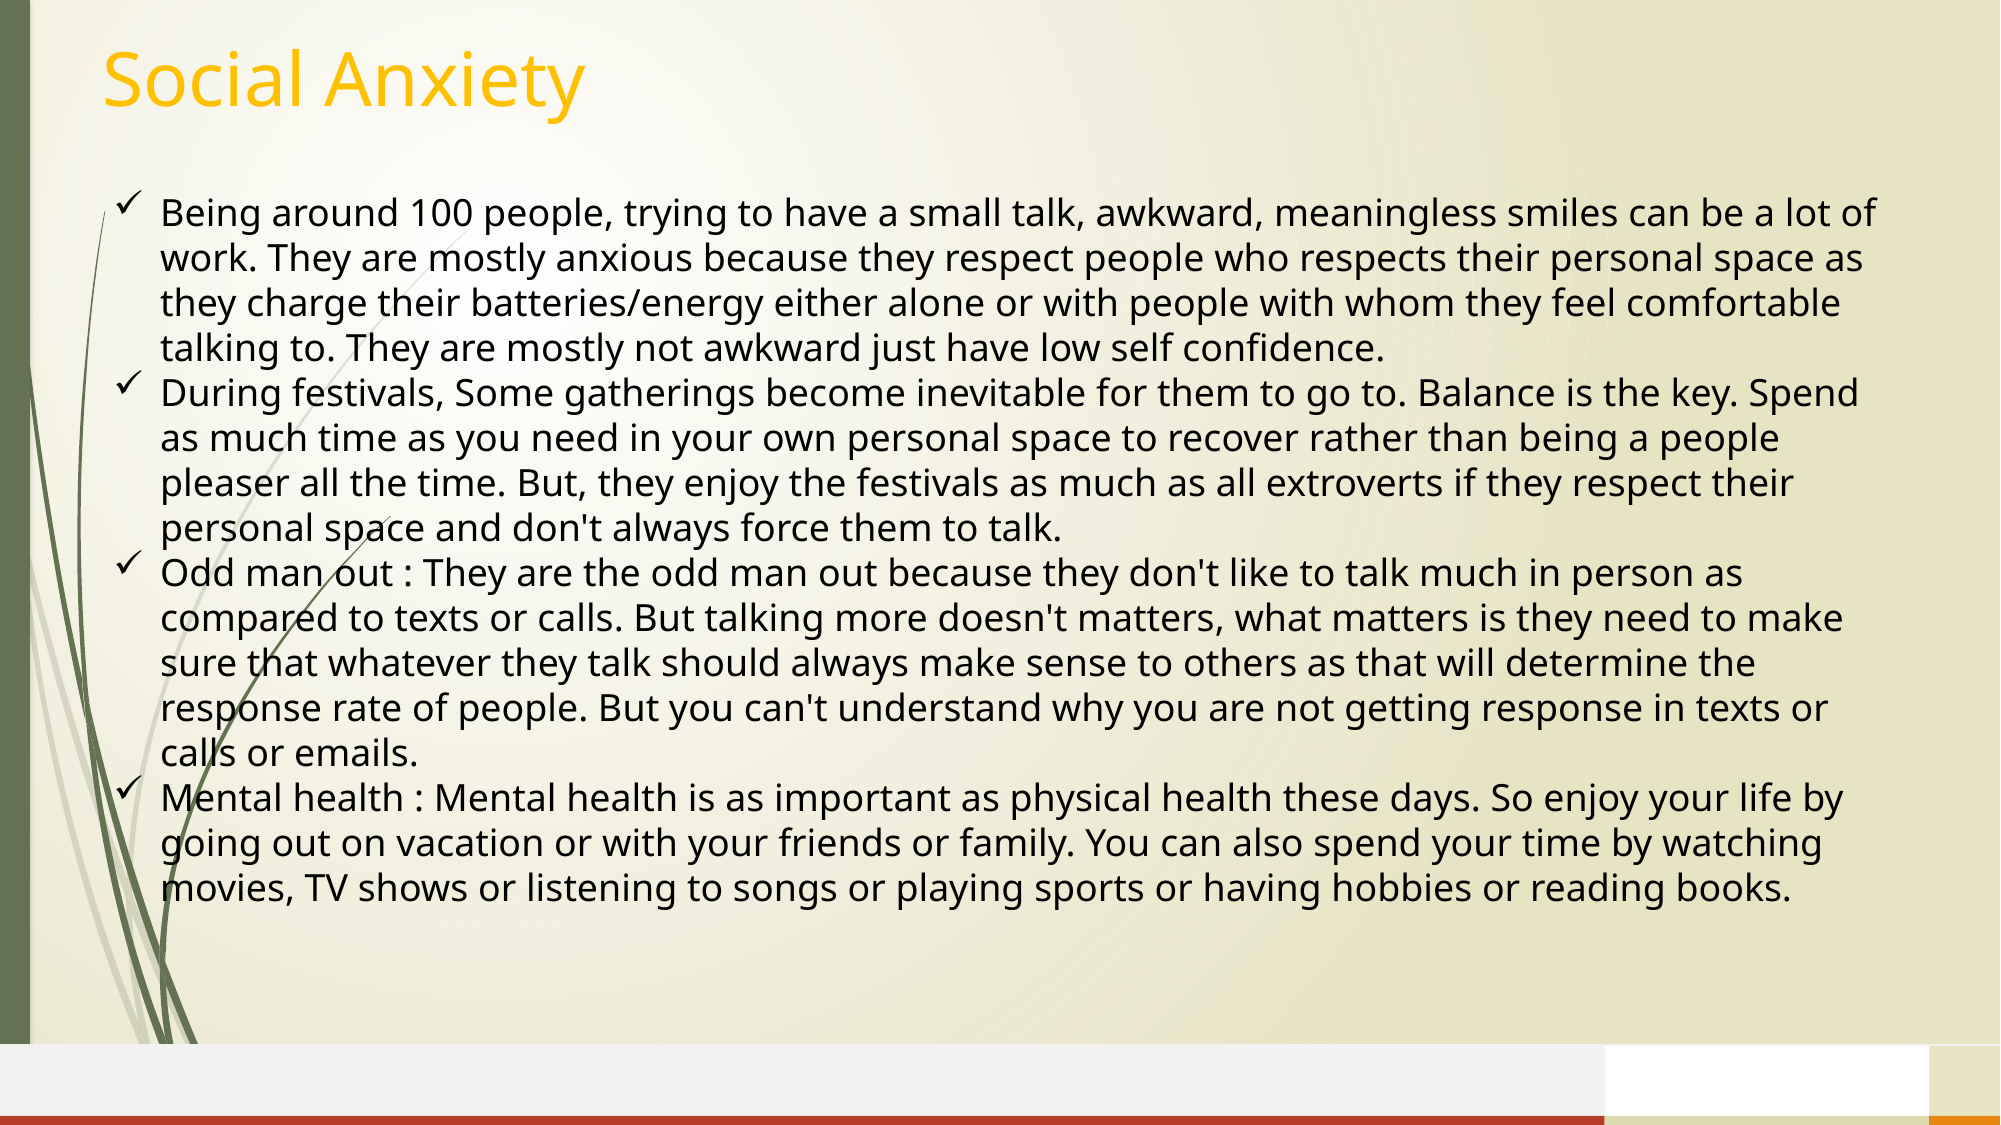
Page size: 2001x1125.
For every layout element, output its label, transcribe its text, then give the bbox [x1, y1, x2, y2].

text_box Being around 100 people, trying to have a small talk, awkward, meaningless smiles can be a lot of work. They are mostly anxious because they respect people who respects their personal space as they charge their batteries/energy either alone or with people with whom they feel comfortable talking to. They are mostly not awkward just have low self confidence. During festivals, Some gatherings become inevitable for them to go to. Balance is the key. Spend as much time as you need in your own personal space to recover rather than being a people pleaser all the time. But, they enjoy the festivals as much as all extroverts if they respect their personal space and don't always force them to talk. Odd man out : They are the odd man out because they don't like to talk much in person as compared to texts or calls. But talking more doesn't matters, what matters is they need to make sure that whatever they talk should always make sense to others as that will determine the response rate of people. But you can't understand why you are not getting response in texts or calls or emails. Mental health : Mental health is as important as physical health these days. So enjoy your life by going out on vacation or with your friends or family. You can also spend your time by watching movies, TV shows or listening to songs or playing sports or having hobbies or reading books. [98, 181, 1902, 961]
title Social Anxiety [87, 24, 690, 152]
